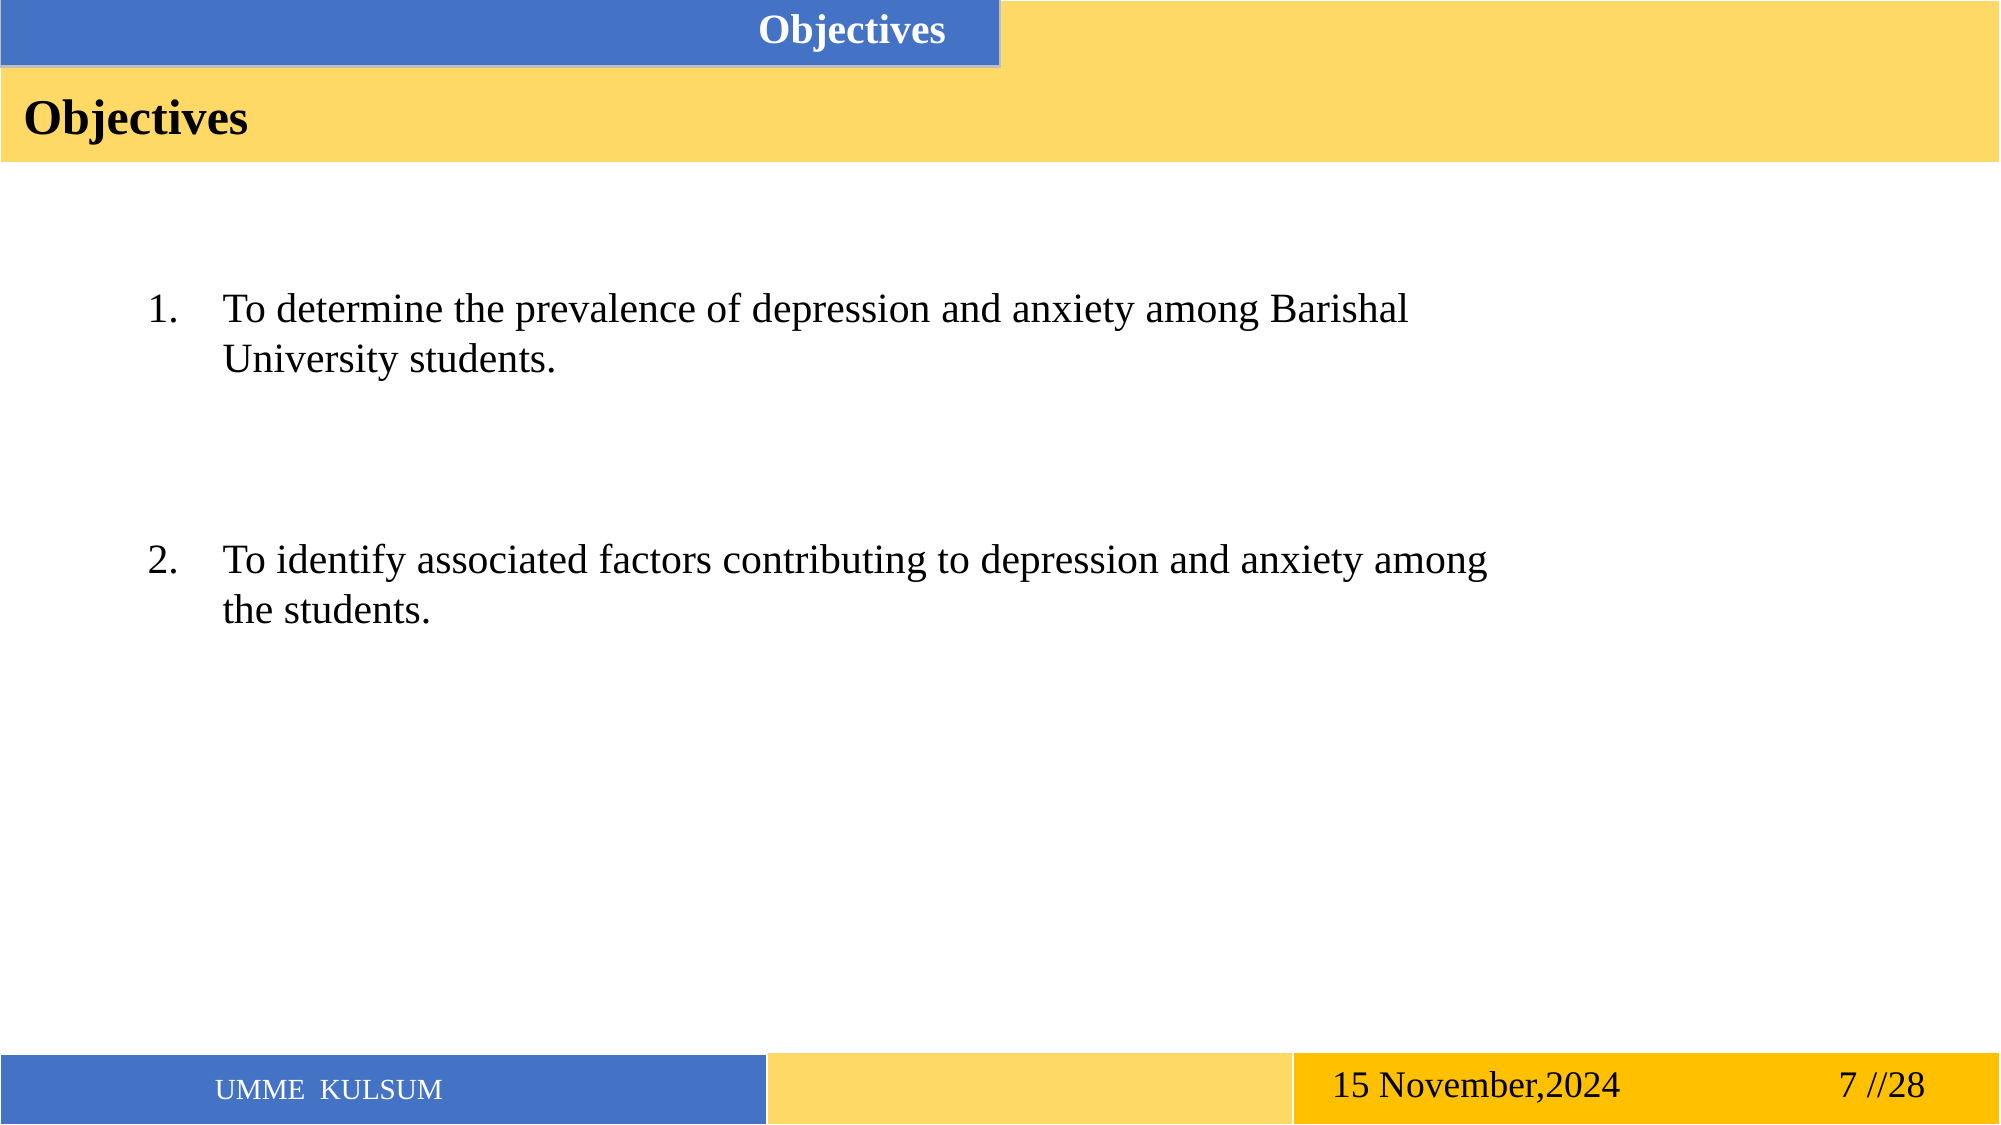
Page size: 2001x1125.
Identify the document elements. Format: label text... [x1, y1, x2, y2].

text_box UMME KULSUM [199, 1062, 726, 1113]
text_box [0, 0, 2000, 164]
text_box [0, 1053, 766, 1125]
text_box To determine the prevalence of depression and anxiety among Barishal University students. To identify associated factors contributing to depression and anxiety among the students. [132, 273, 1524, 884]
text_box 15 November,2024 7 //28 [1317, 1052, 1976, 1112]
text_box Objectives [743, 0, 1211, 60]
text_box [1292, 1051, 2000, 1125]
text_box [766, 1051, 1292, 1125]
text_box [0, 0, 1001, 68]
text_box Objectives [8, 76, 624, 152]
